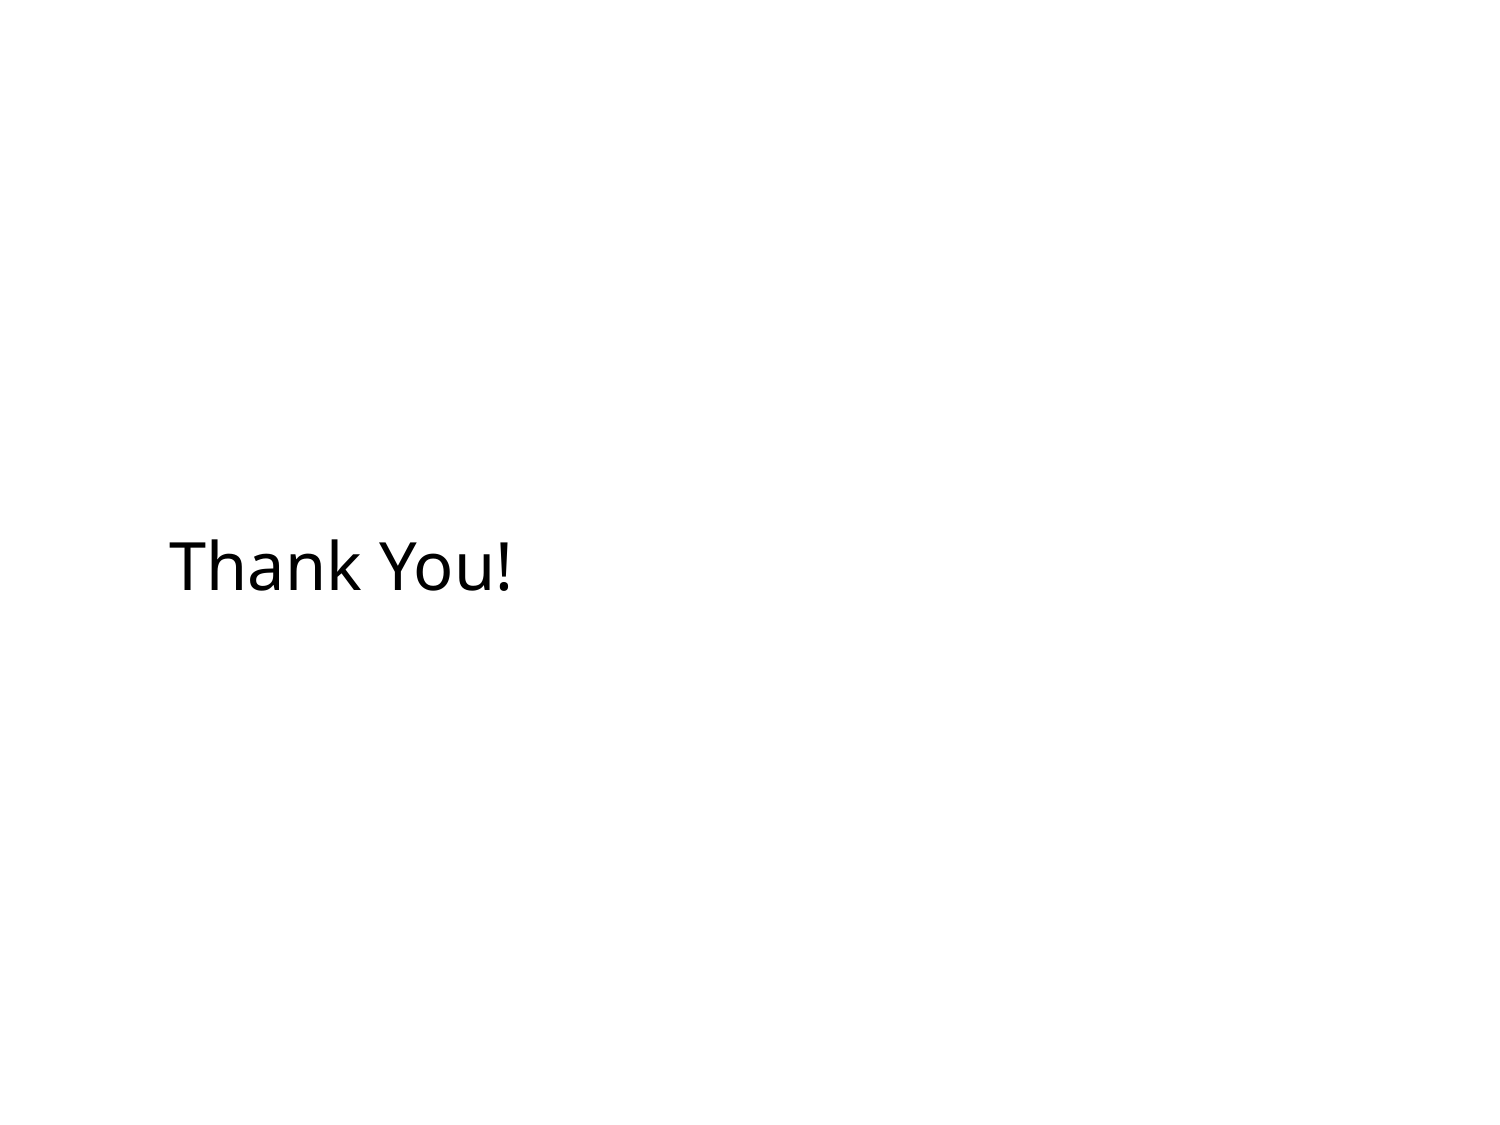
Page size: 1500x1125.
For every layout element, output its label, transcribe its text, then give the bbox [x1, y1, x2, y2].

text_box Thank You! [154, 515, 1346, 609]
